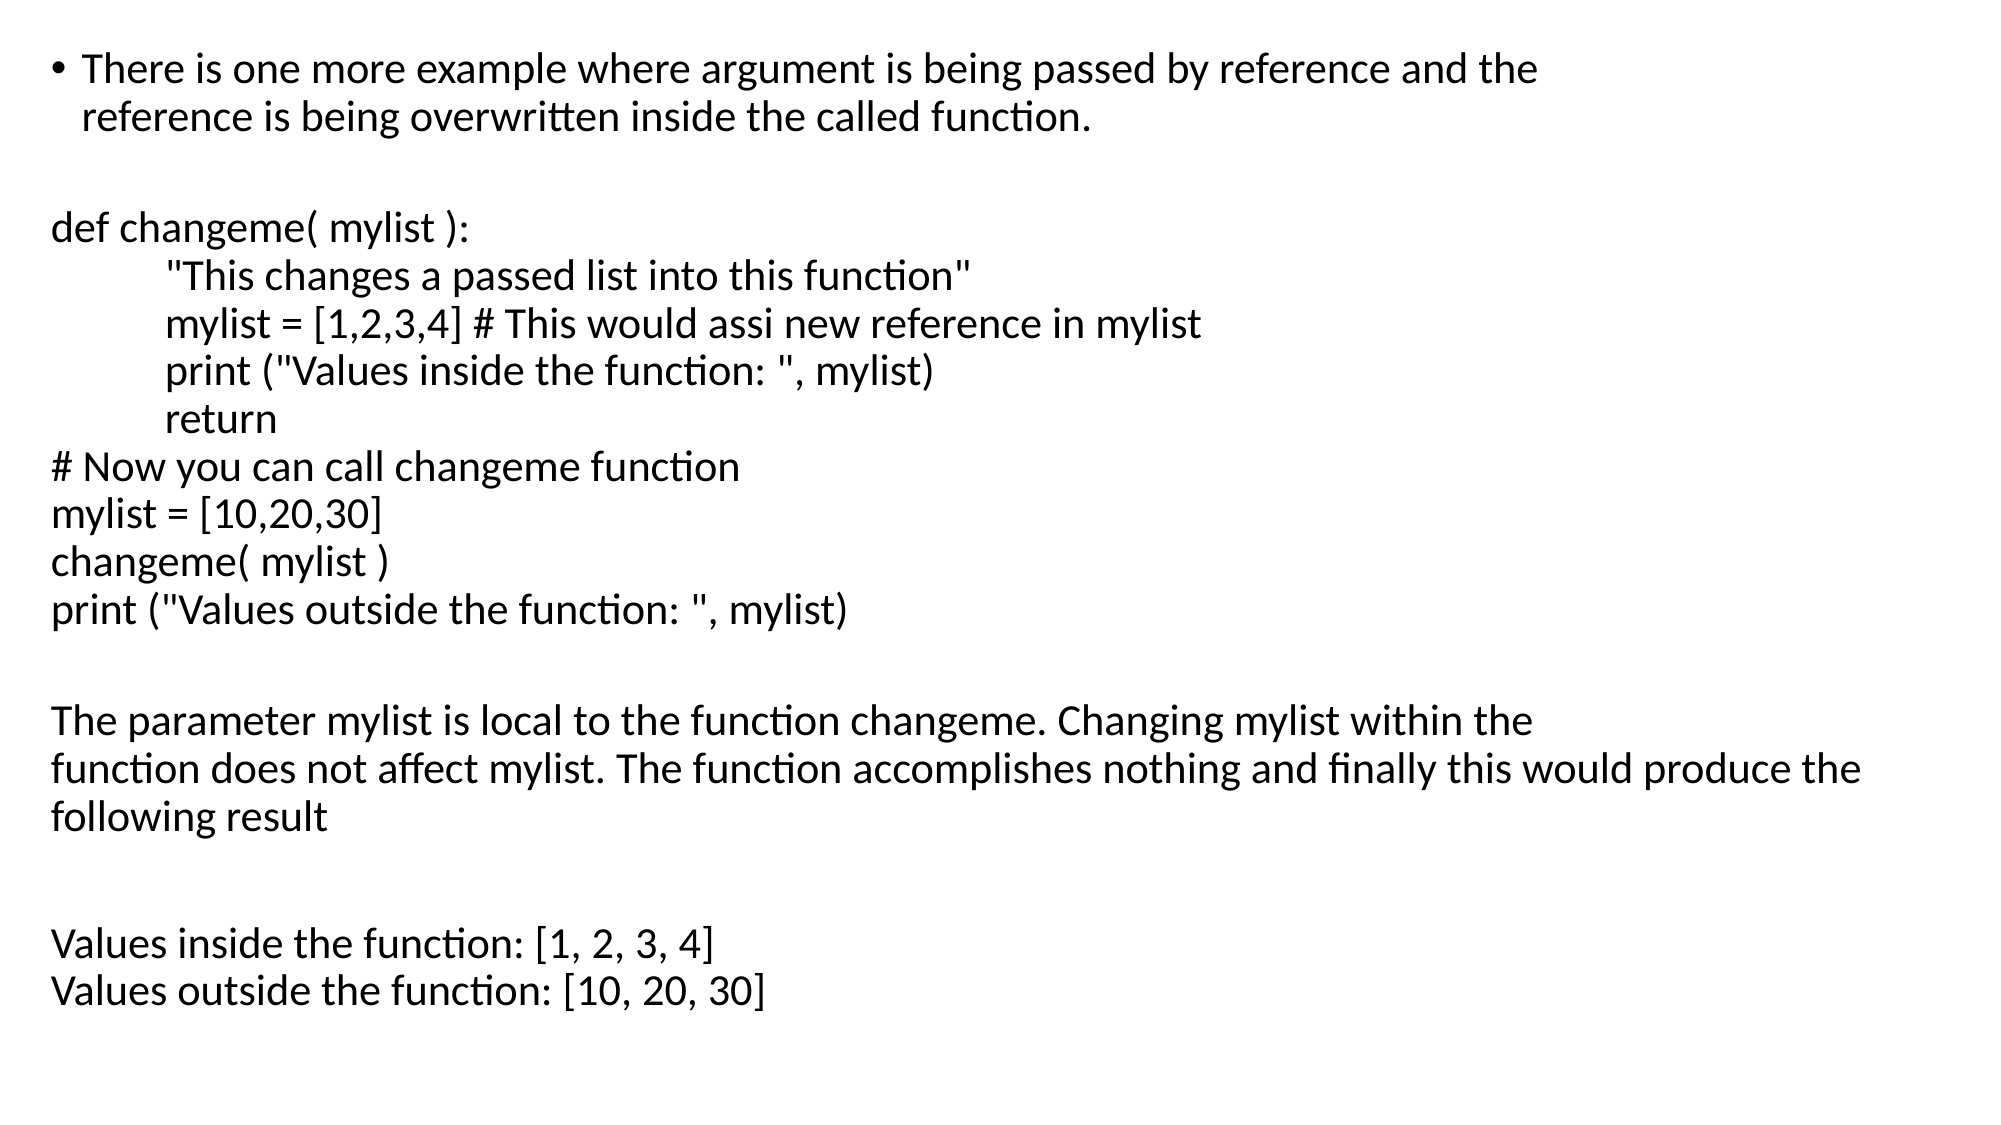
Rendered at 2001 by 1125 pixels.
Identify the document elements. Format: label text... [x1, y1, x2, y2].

list There is one more example where argument is being passed by reference and the reference is being overwritten inside the called function. def changeme( mylist ): "This changes a passed list into this function" mylist = [1,2,3,4] # This would assi new reference in mylist print ("Values inside the function: ", mylist) return # Now you can call changeme function mylist = [10,20,30] changeme( mylist ) print ("Values outside the function: ", mylist) The parameter mylist is local to the function changeme. Changing mylist within the function does not affect mylist. The function accomplishes nothing and finally this would produce the following result Values inside the function: [1, 2, 3, 4] Values outside the function: [10, 20, 30] [35, 38, 1953, 1084]
